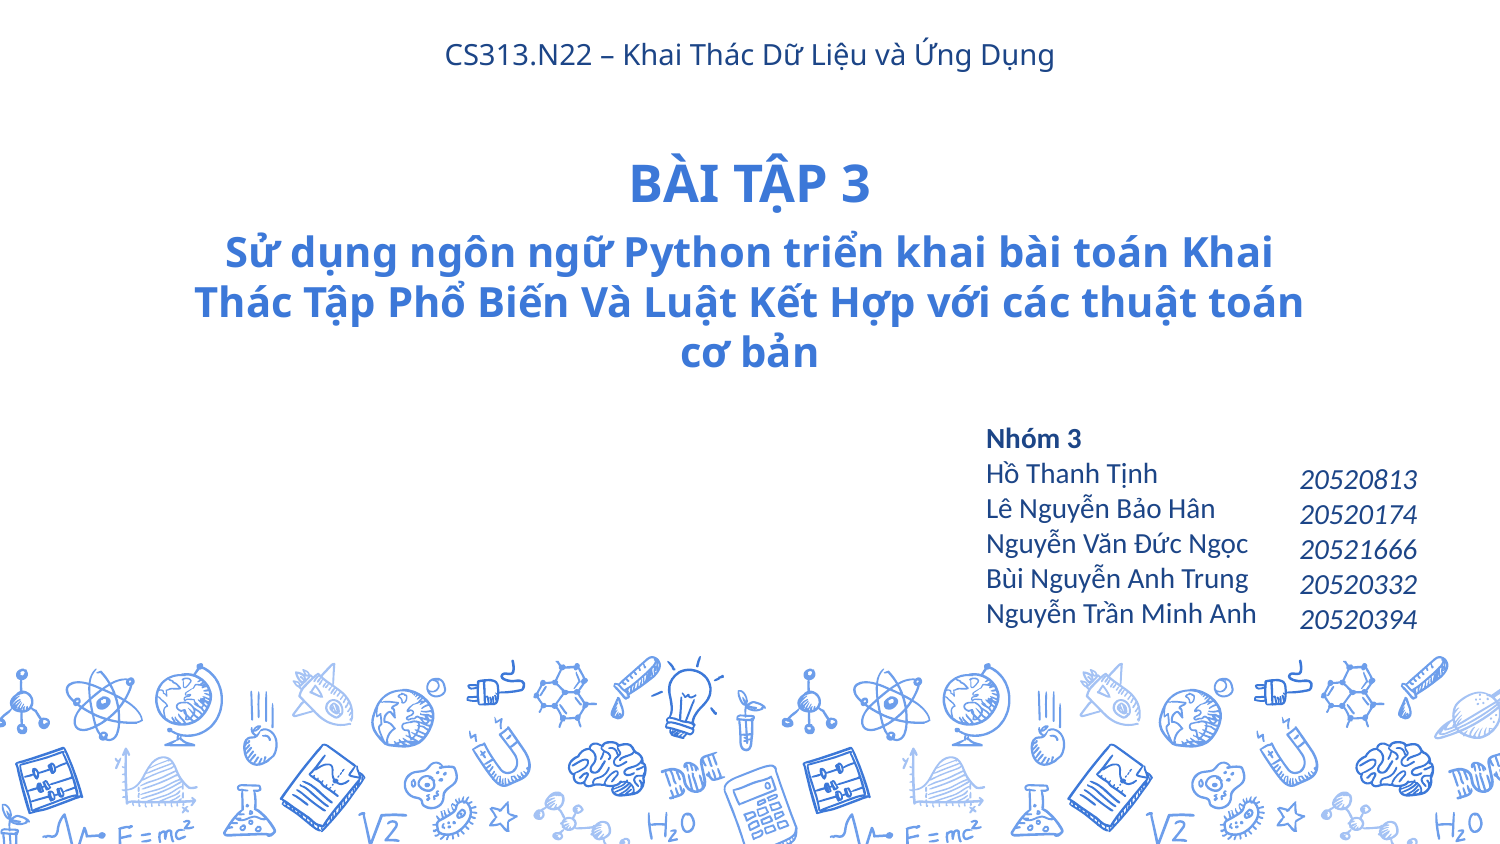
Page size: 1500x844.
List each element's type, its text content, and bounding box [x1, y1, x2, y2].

title BÀI TẬP 3 Sử dụng ngôn ngữ Python triển khai bài toán Khai Thác Tập Phổ Biến Và Luật Kết Hợp với các thuật toán cơ bản [156, 131, 1343, 395]
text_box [970, 393, 1460, 679]
text_box CS313.N22 – Khai Thác Dữ Liệu và Ứng Dụng [408, 29, 1092, 80]
